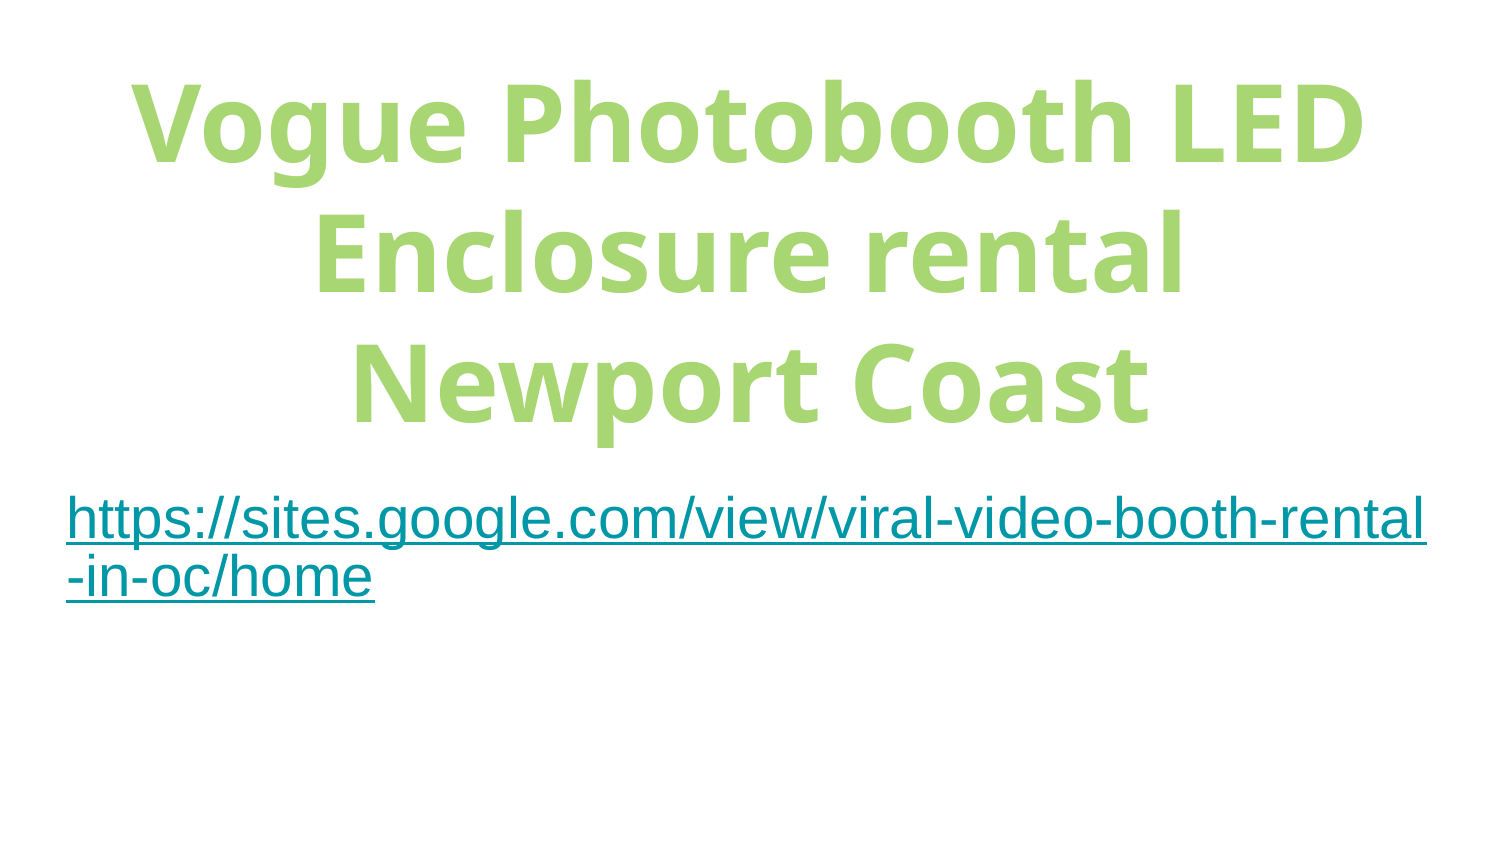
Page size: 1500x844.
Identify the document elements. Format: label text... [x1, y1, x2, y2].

subtitle https://sites.google.com/view/viral-video-booth-rental-in-oc/home [51, 464, 1449, 595]
title Vogue Photobooth LED Enclosure rental Newport Coast [51, 122, 1449, 459]
